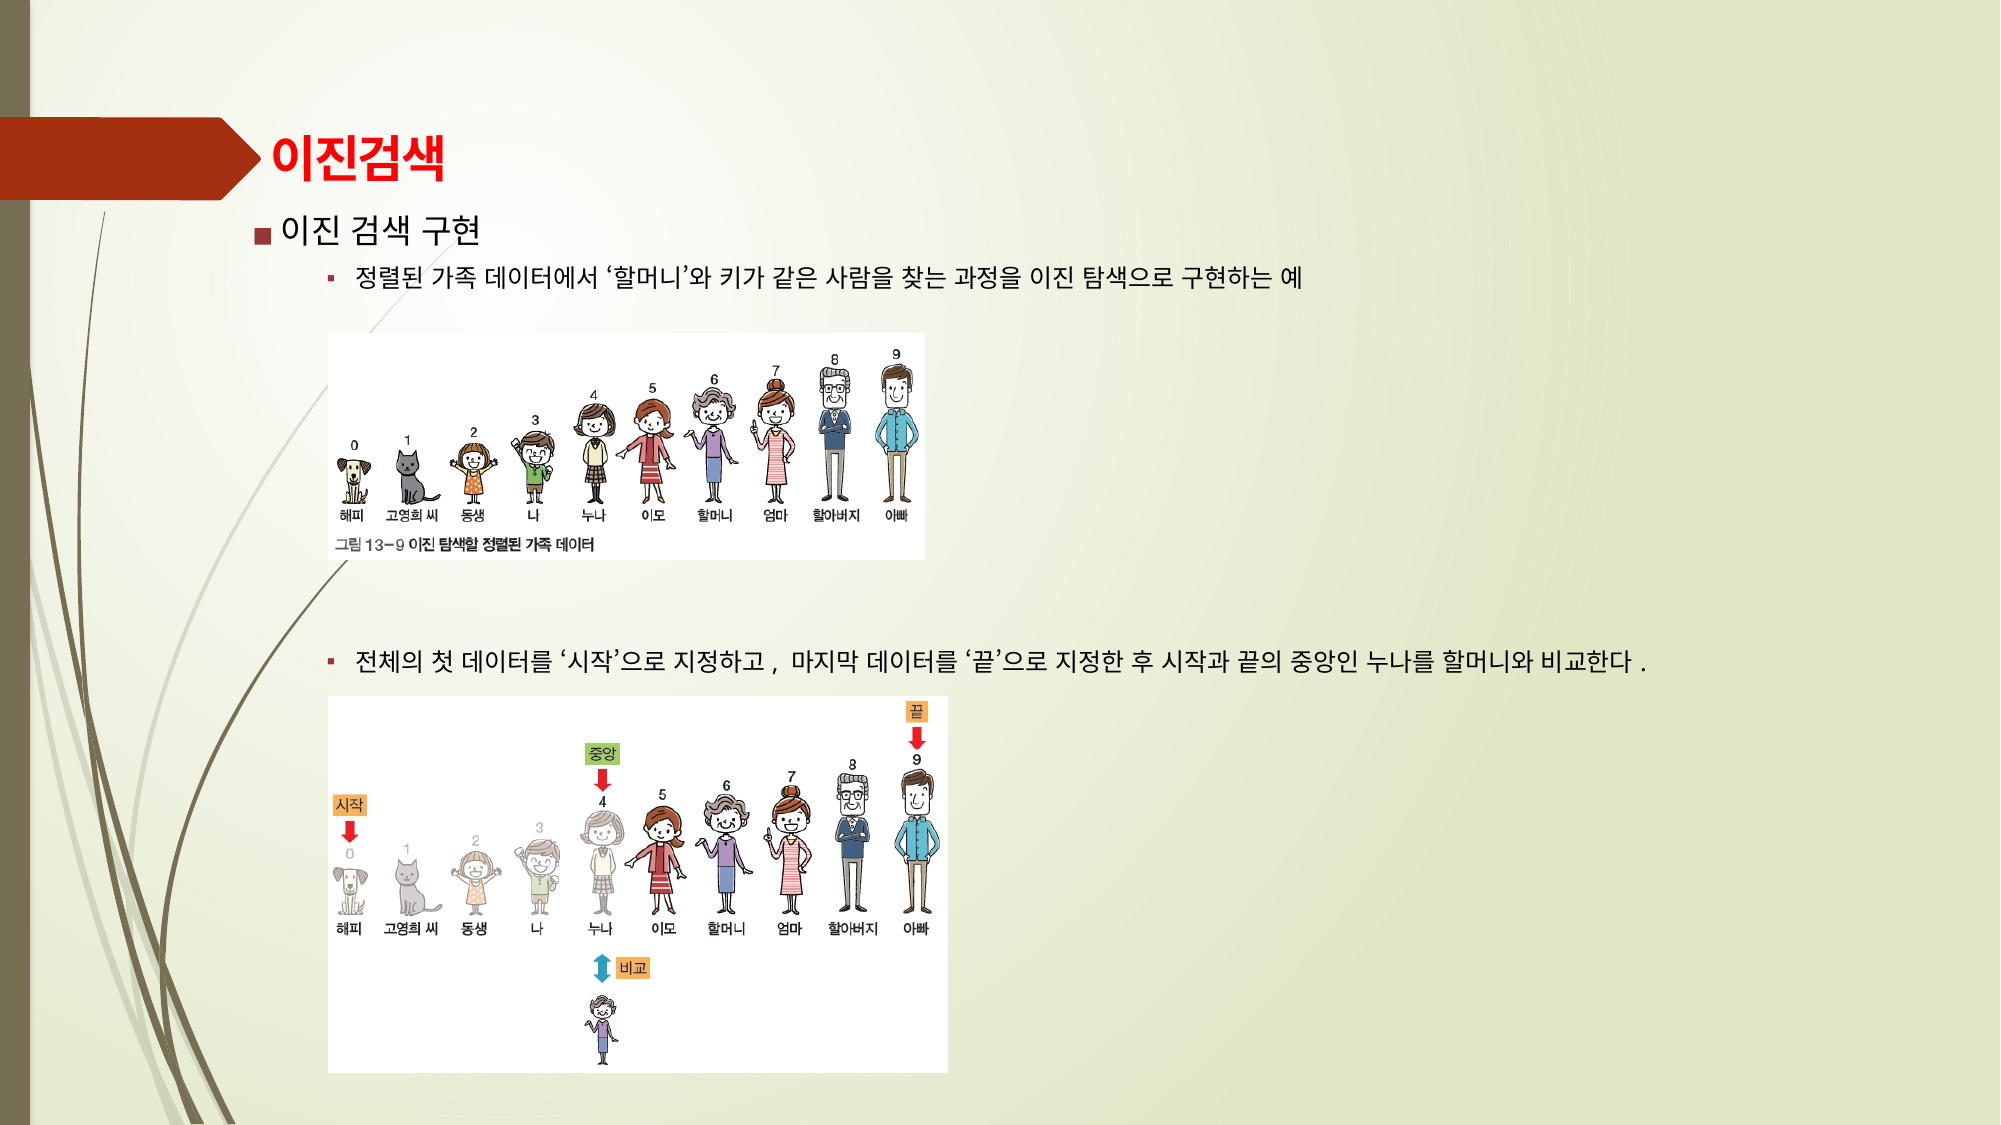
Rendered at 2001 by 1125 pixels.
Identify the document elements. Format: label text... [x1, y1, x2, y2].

text_box 이진 검색 구현 정렬된 가족 데이터에서 ‘할머니’와 키가 같은 사람을 찾는 과정을 이진 탐색으로 구현하는 예 전체의 첫 데이터를 ‘시작’으로 지정하고, 마지막 데이터를 ‘끝’으로 지정한 후 시작과 끝의 중앙인 누나를 할머니와 비교한다. [178, 194, 1865, 958]
picture [327, 695, 948, 1073]
picture [327, 333, 925, 560]
text_box 이진검색 [255, 118, 1533, 194]
